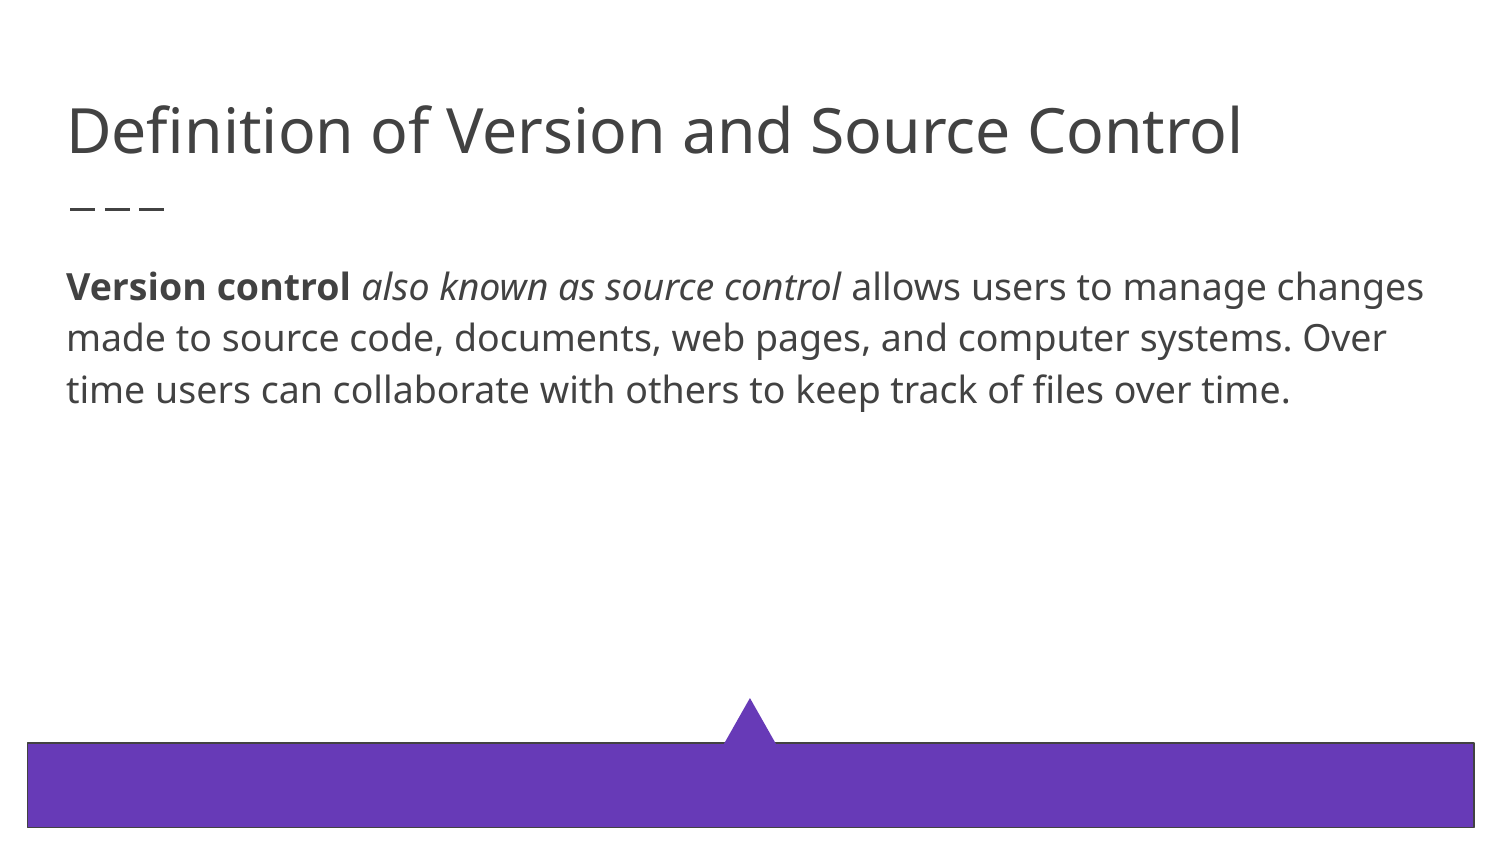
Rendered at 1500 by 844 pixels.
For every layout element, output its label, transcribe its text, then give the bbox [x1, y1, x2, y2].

title Definition of Version and Source Control [51, 61, 1449, 182]
list Version control also known as source control allows users to manage changes made to source code, documents, web pages, and computer systems. Over time users can collaborate with others to keep track of files over time. [51, 240, 1449, 743]
text_box [720, 698, 780, 750]
text_box [27, 743, 1474, 828]
